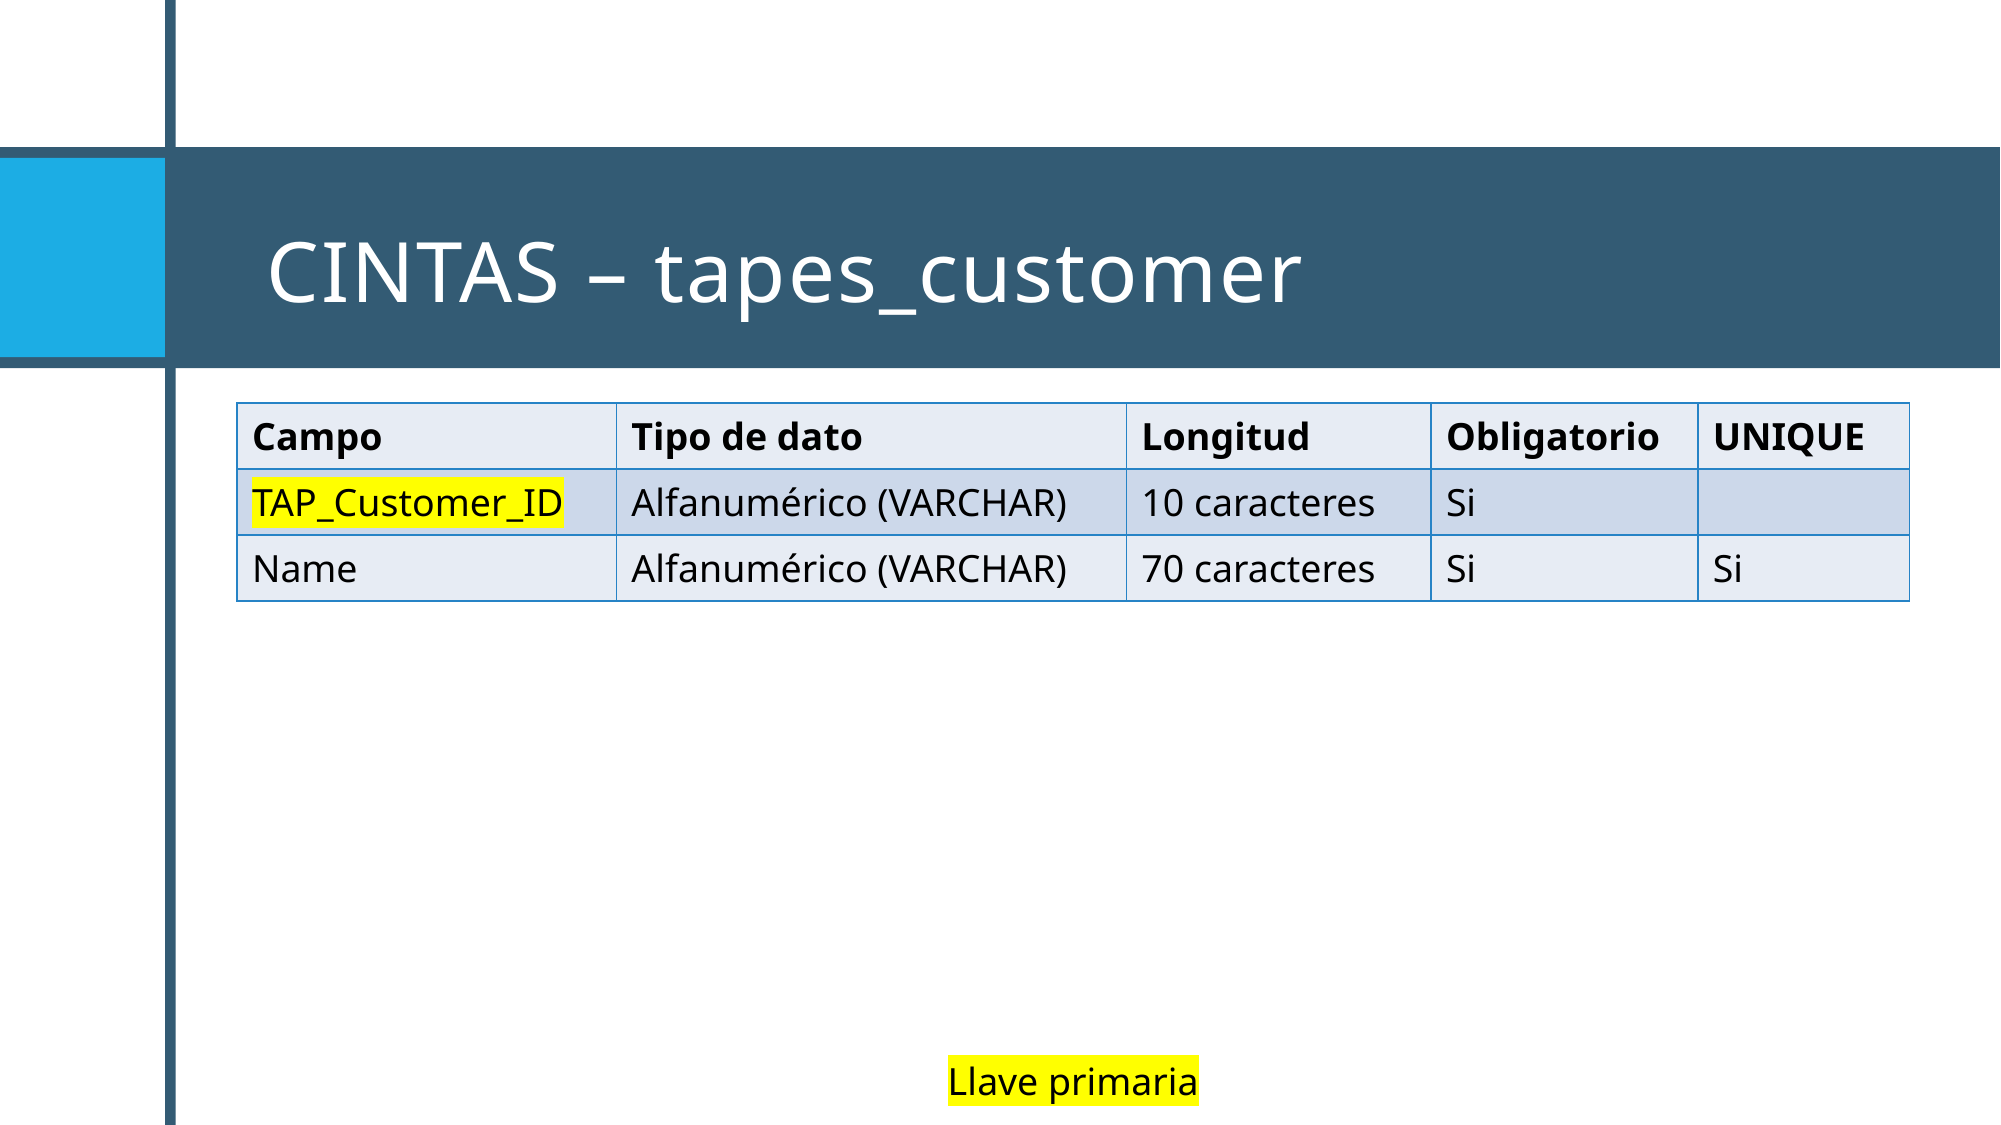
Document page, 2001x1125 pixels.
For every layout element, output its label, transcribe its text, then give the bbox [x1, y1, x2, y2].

table_header Campo [238, 404, 616, 468]
table_header Obligatorio [1432, 404, 1697, 468]
table_cell Si [1699, 536, 1909, 600]
title Cintas – tapes_customer [251, 157, 1895, 358]
table_header UNIQUE [1699, 404, 1909, 468]
table_cell Alfanumérico (VARCHAR) [617, 470, 1126, 534]
text_box Llave primaria [549, 1050, 1597, 1110]
table_cell 10 caracteres [1127, 470, 1430, 534]
table_cell Name [238, 536, 616, 600]
table_cell Si [1432, 470, 1697, 534]
table_cell Si [1432, 536, 1697, 600]
table_cell TAP_Customer_ID [238, 470, 616, 534]
table_cell 70 caracteres [1127, 536, 1430, 600]
table_header Tipo de dato [617, 404, 1126, 468]
table_cell [1699, 470, 1909, 534]
table_cell Alfanumérico (VARCHAR) [617, 536, 1126, 600]
table_header Longitud [1127, 404, 1430, 468]
